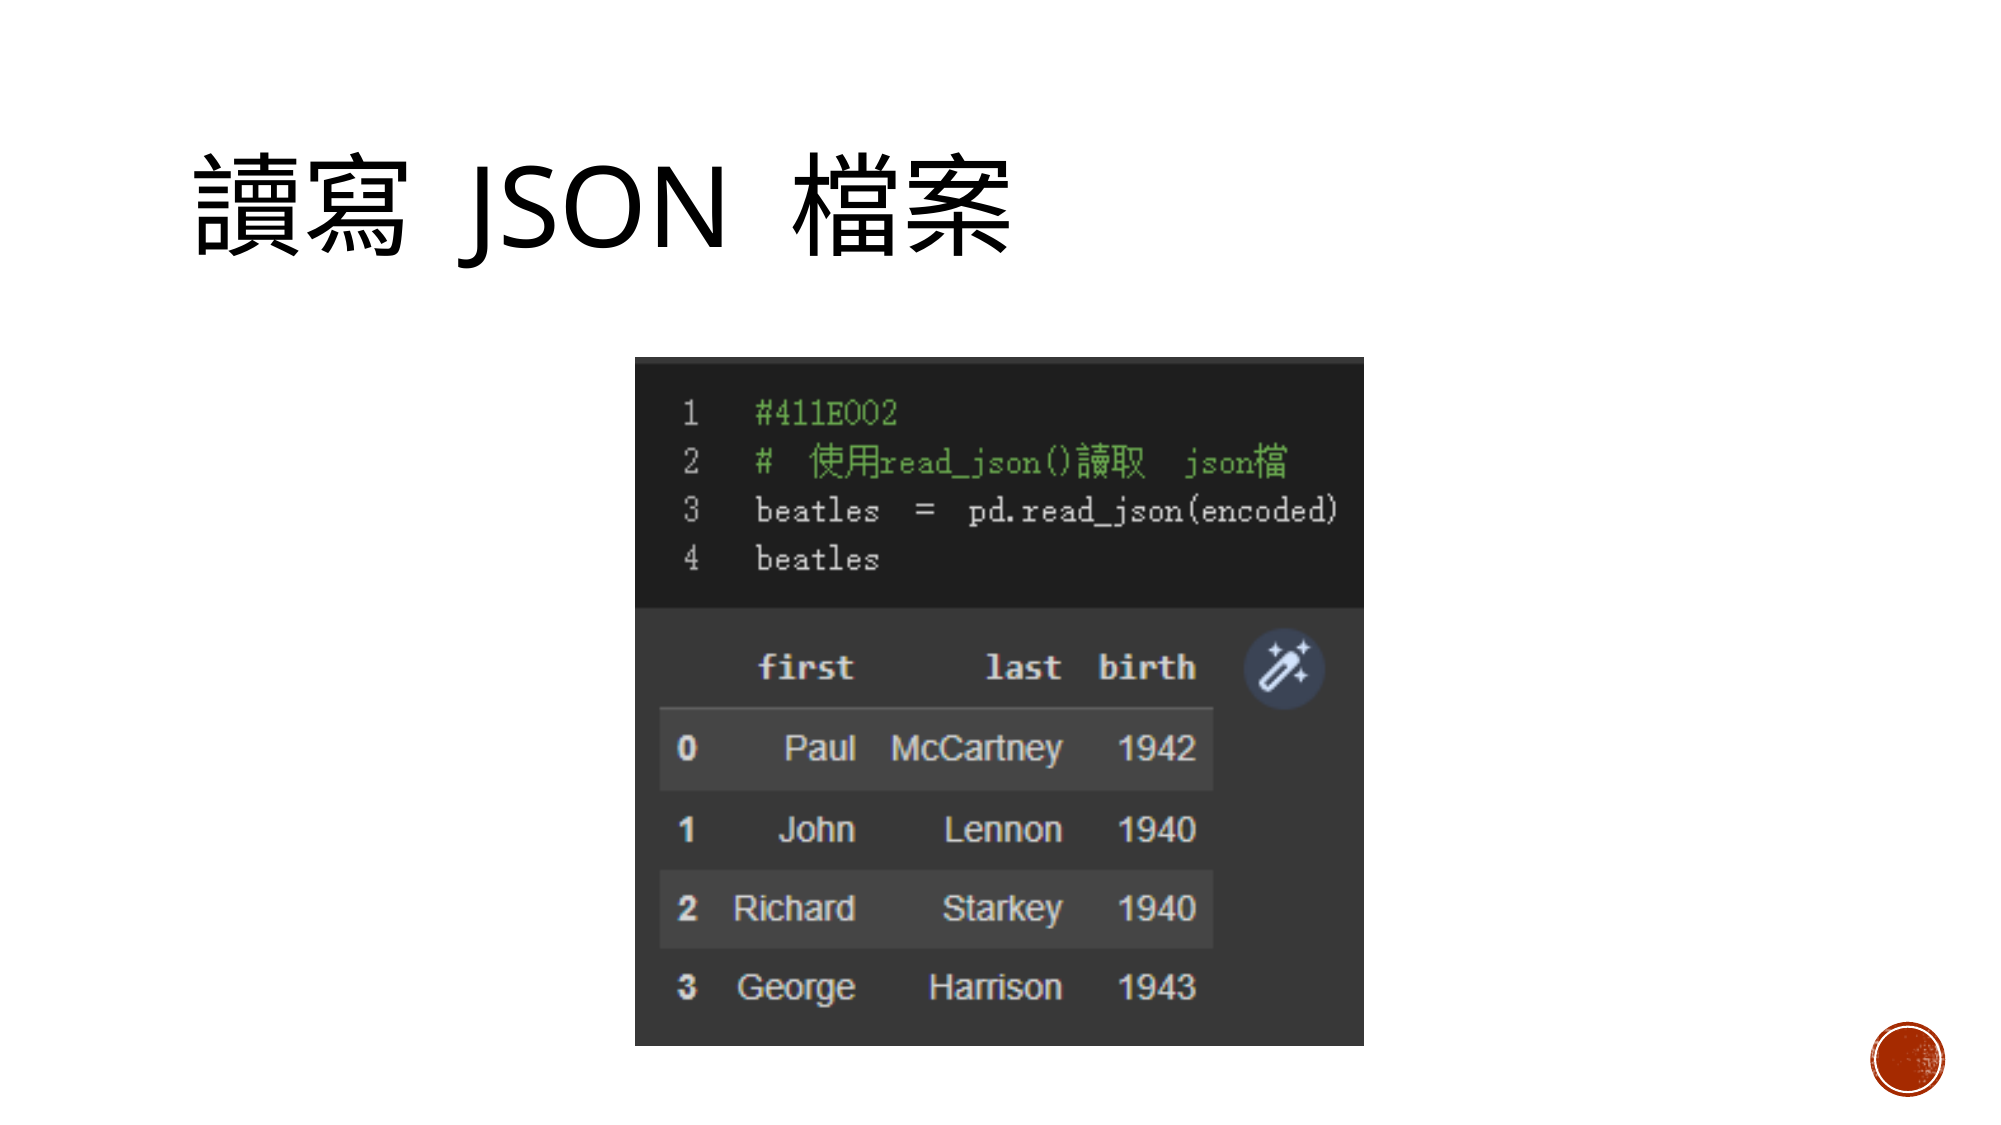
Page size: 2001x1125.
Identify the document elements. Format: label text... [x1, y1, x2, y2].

picture [635, 357, 1364, 1046]
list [639, 361, 1361, 1043]
title 讀寫 JSON 檔案 [175, 79, 1826, 344]
